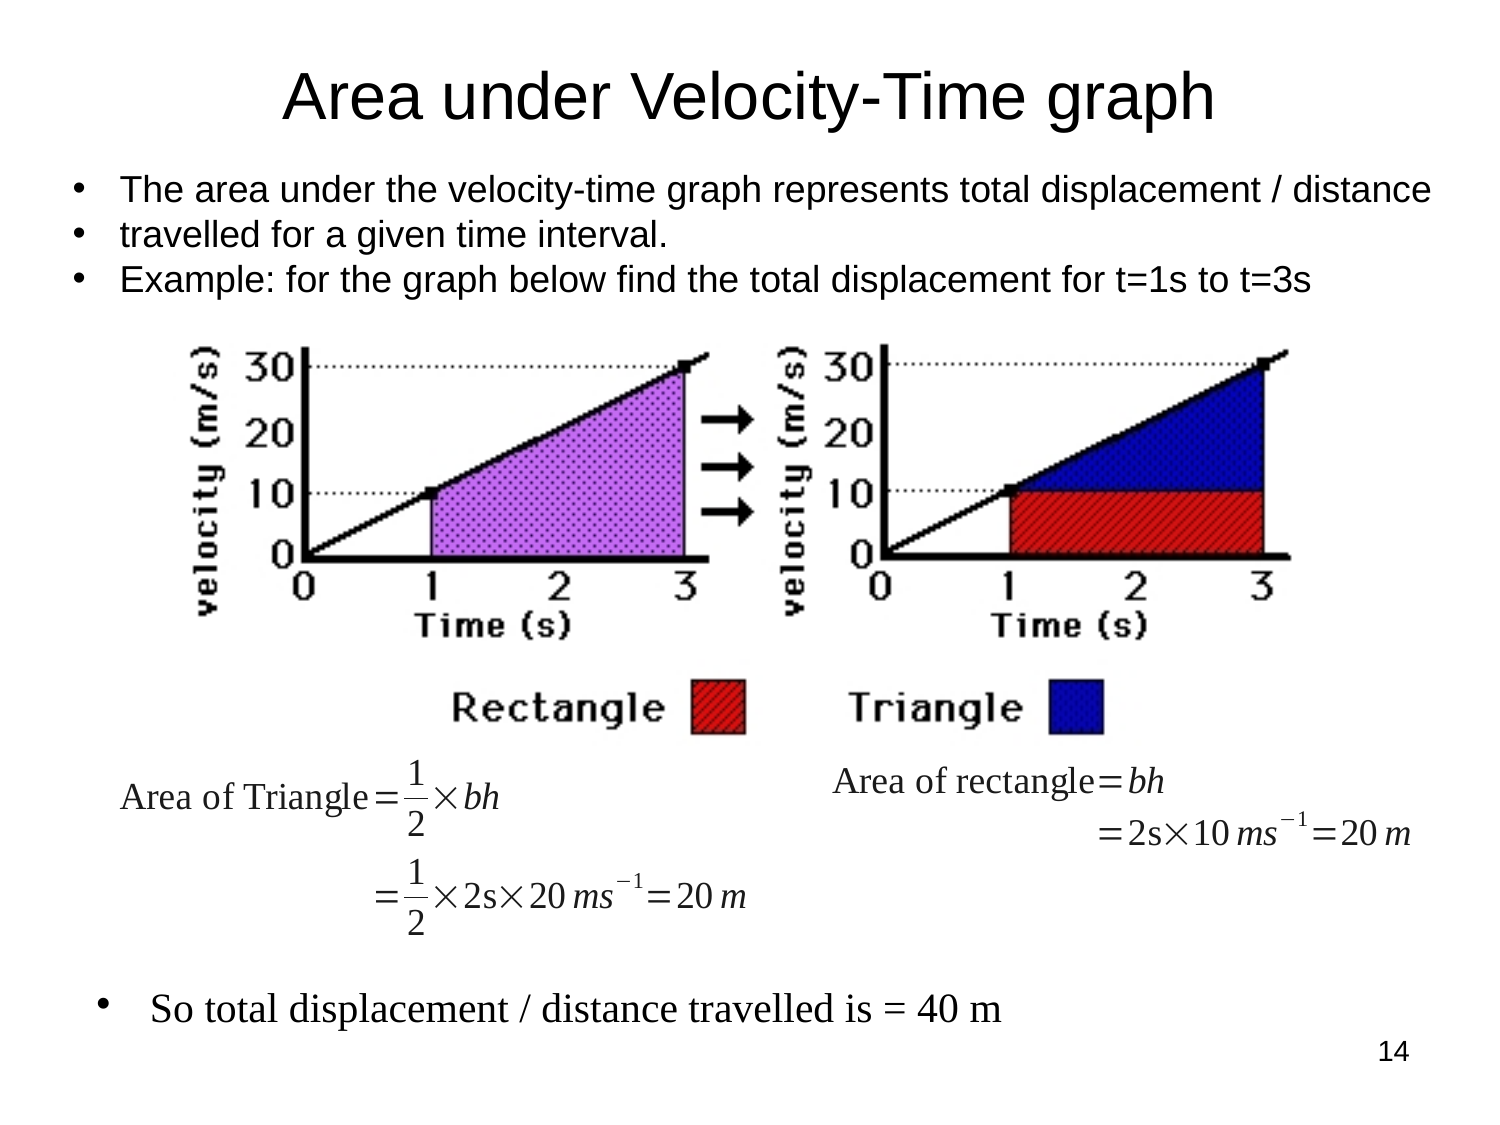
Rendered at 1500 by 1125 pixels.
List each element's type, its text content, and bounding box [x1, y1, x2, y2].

title Area under Velocity-Time graph [74, 37, 1426, 143]
slide_number 14 [1074, 1035, 1425, 1103]
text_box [824, 712, 1419, 858]
list So total displacement / distance travelled is = 40 m [78, 680, 1429, 1035]
picture [173, 324, 1297, 746]
text_box The area under the velocity-time graph represents total displacement / distance travelled for a given time interval. Example: for the graph below find the total displacement for t=1s to t=3s [57, 157, 1458, 307]
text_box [112, 749, 756, 951]
